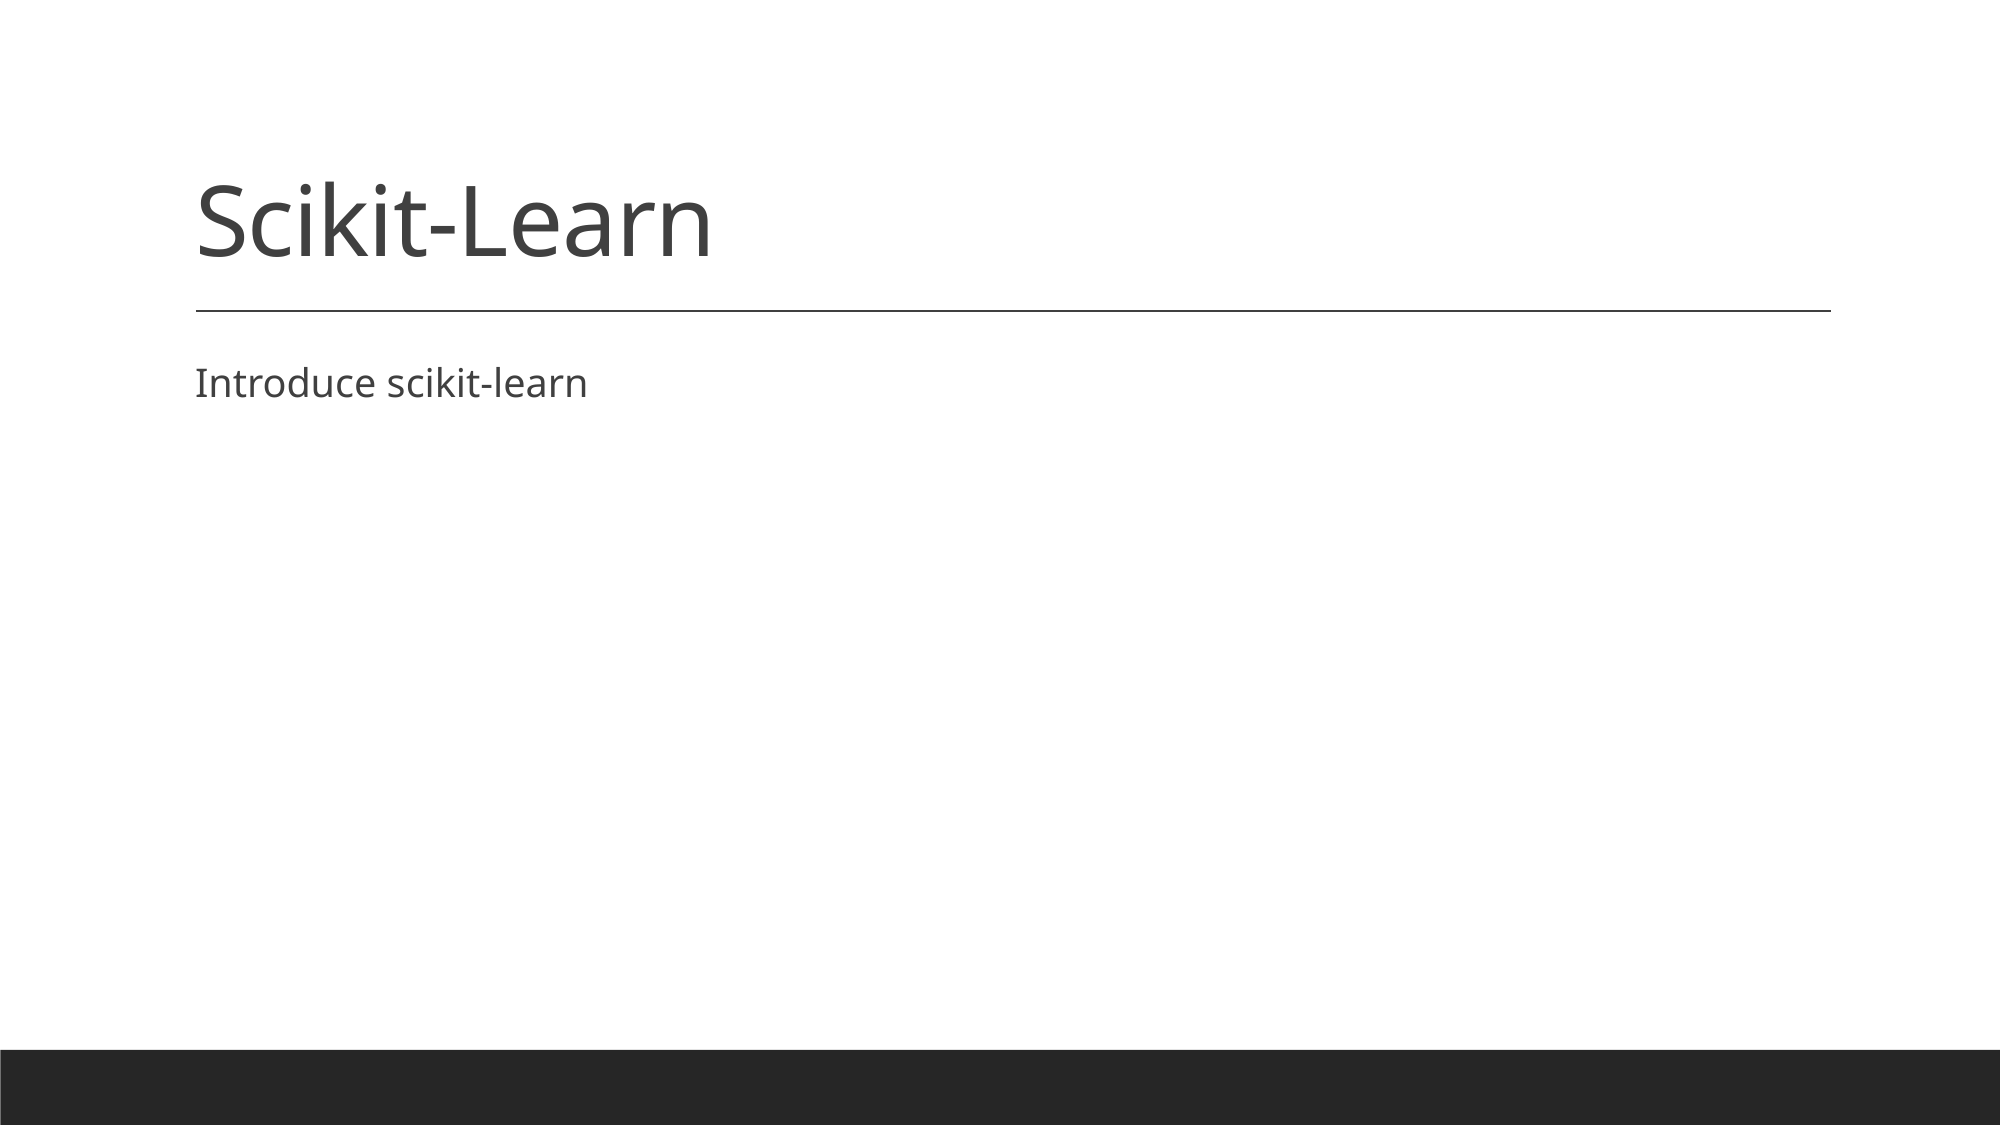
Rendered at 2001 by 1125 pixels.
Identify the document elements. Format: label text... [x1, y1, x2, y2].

title Scikit-Learn [180, 47, 1830, 285]
list Introduce scikit-learn [180, 345, 1830, 963]
